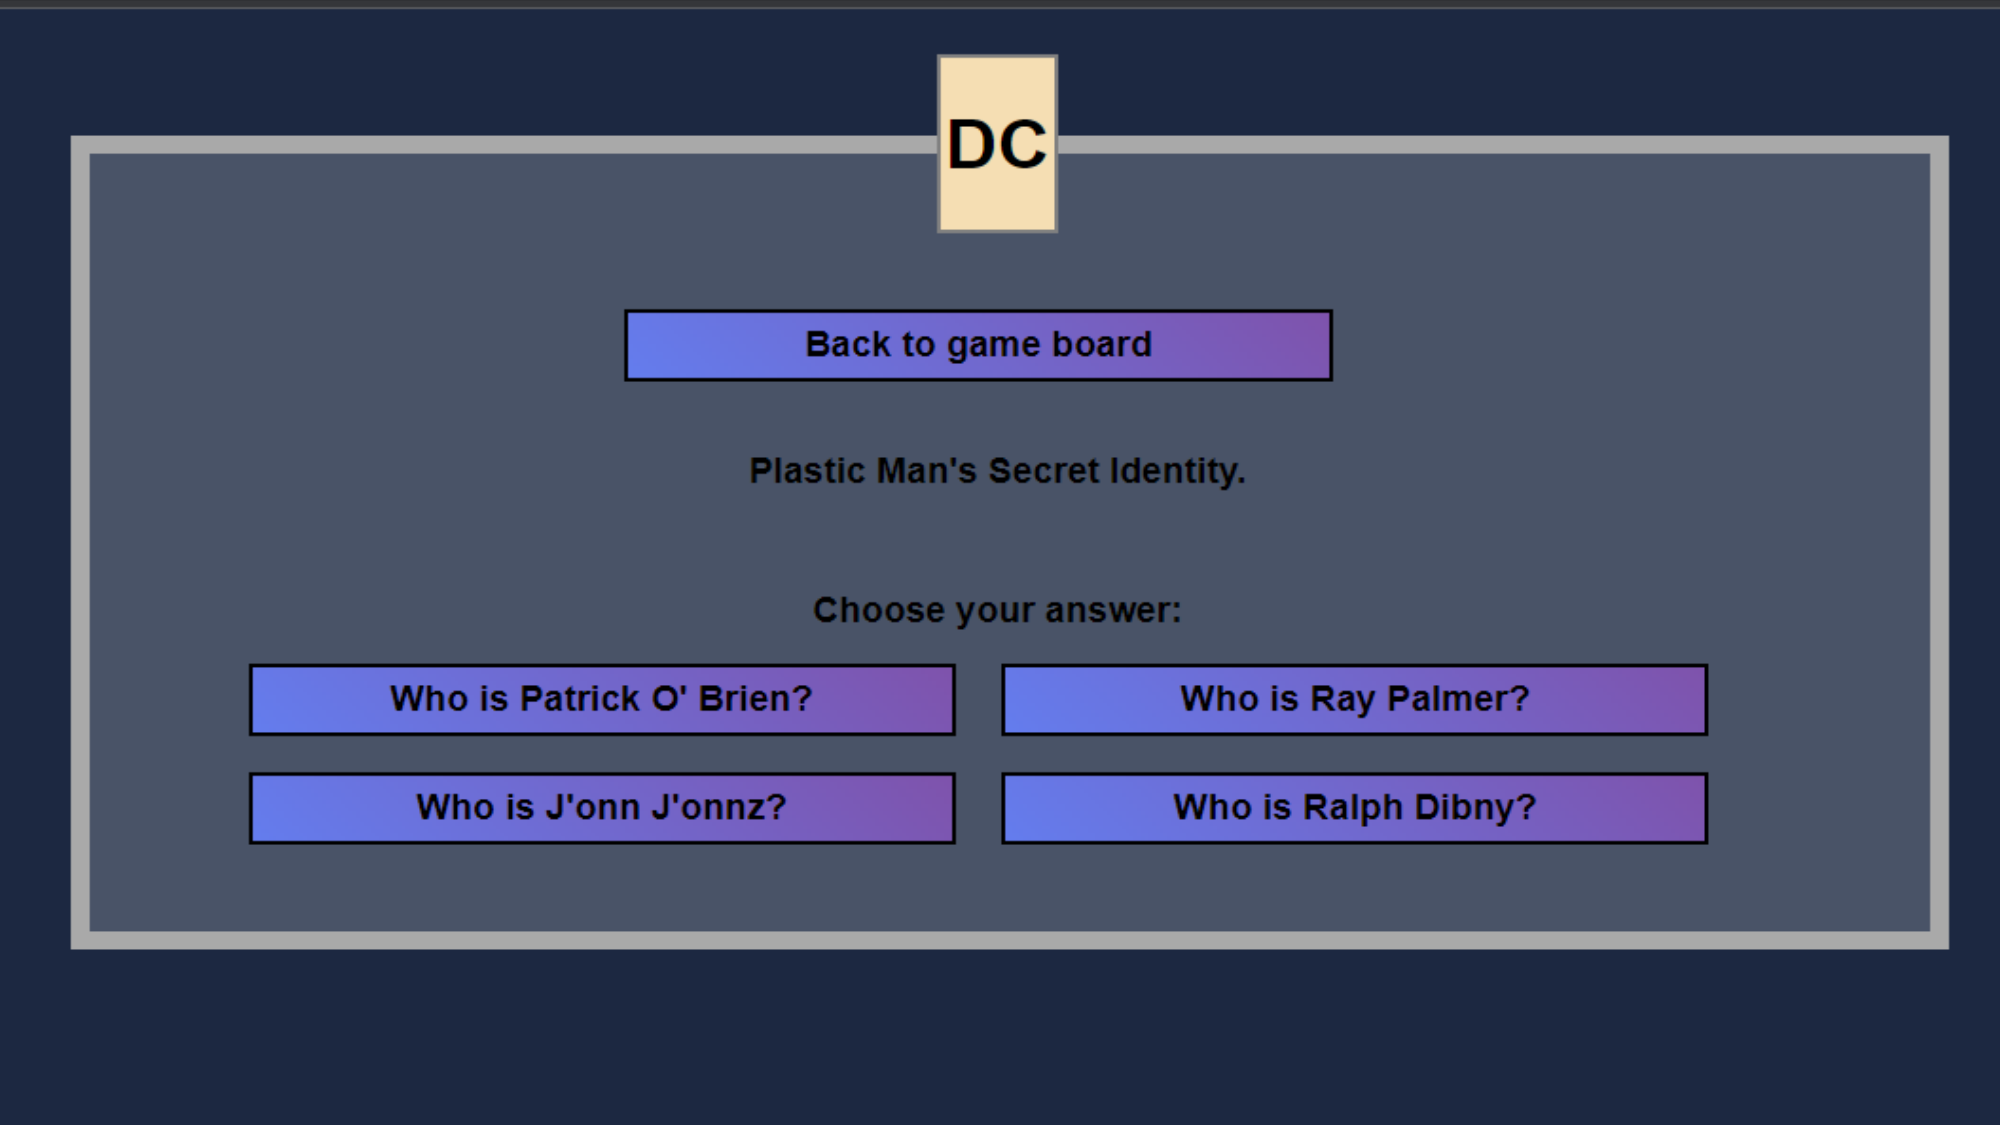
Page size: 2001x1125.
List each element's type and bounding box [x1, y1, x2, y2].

list [0, 0, 2000, 1125]
